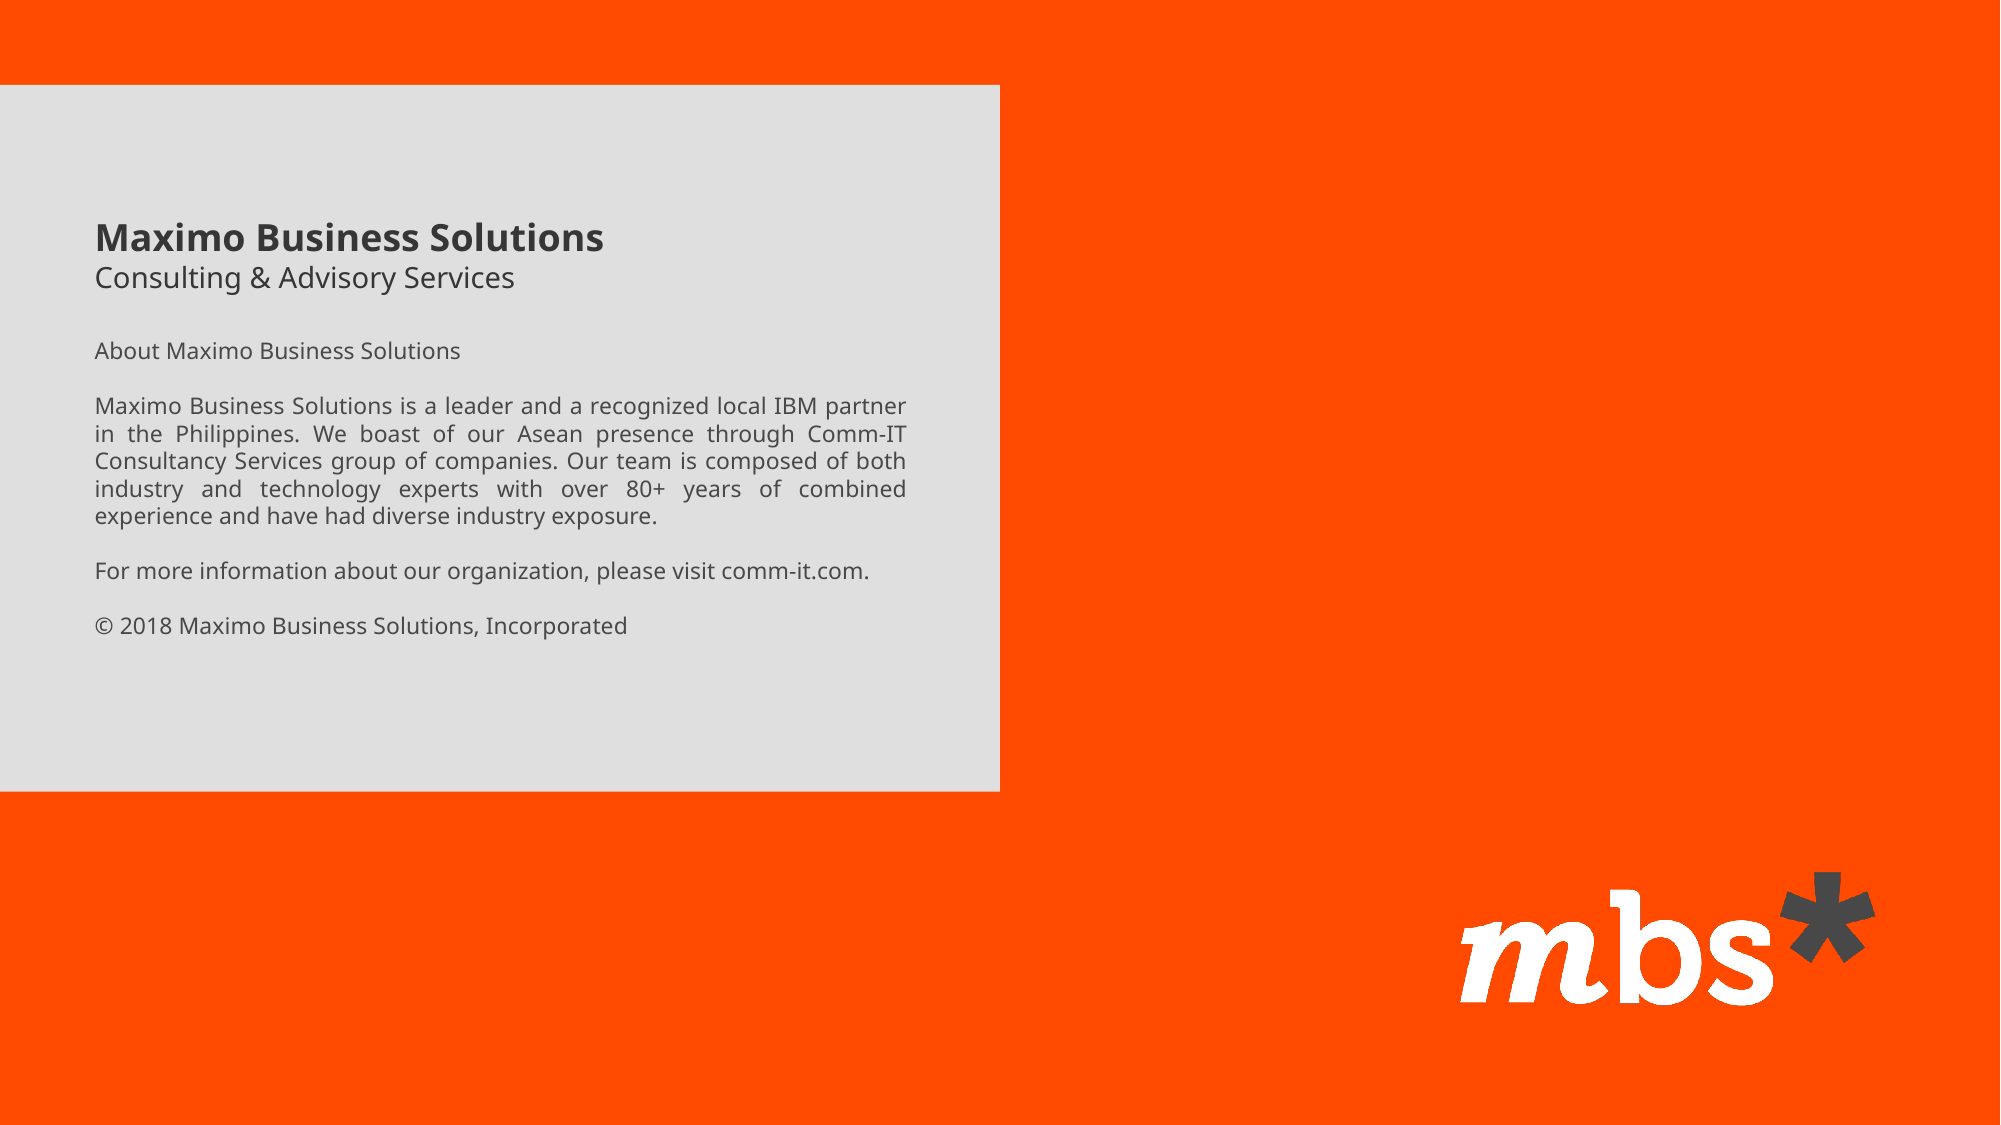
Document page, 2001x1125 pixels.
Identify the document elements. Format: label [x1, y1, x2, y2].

picture [1443, 843, 1886, 1032]
